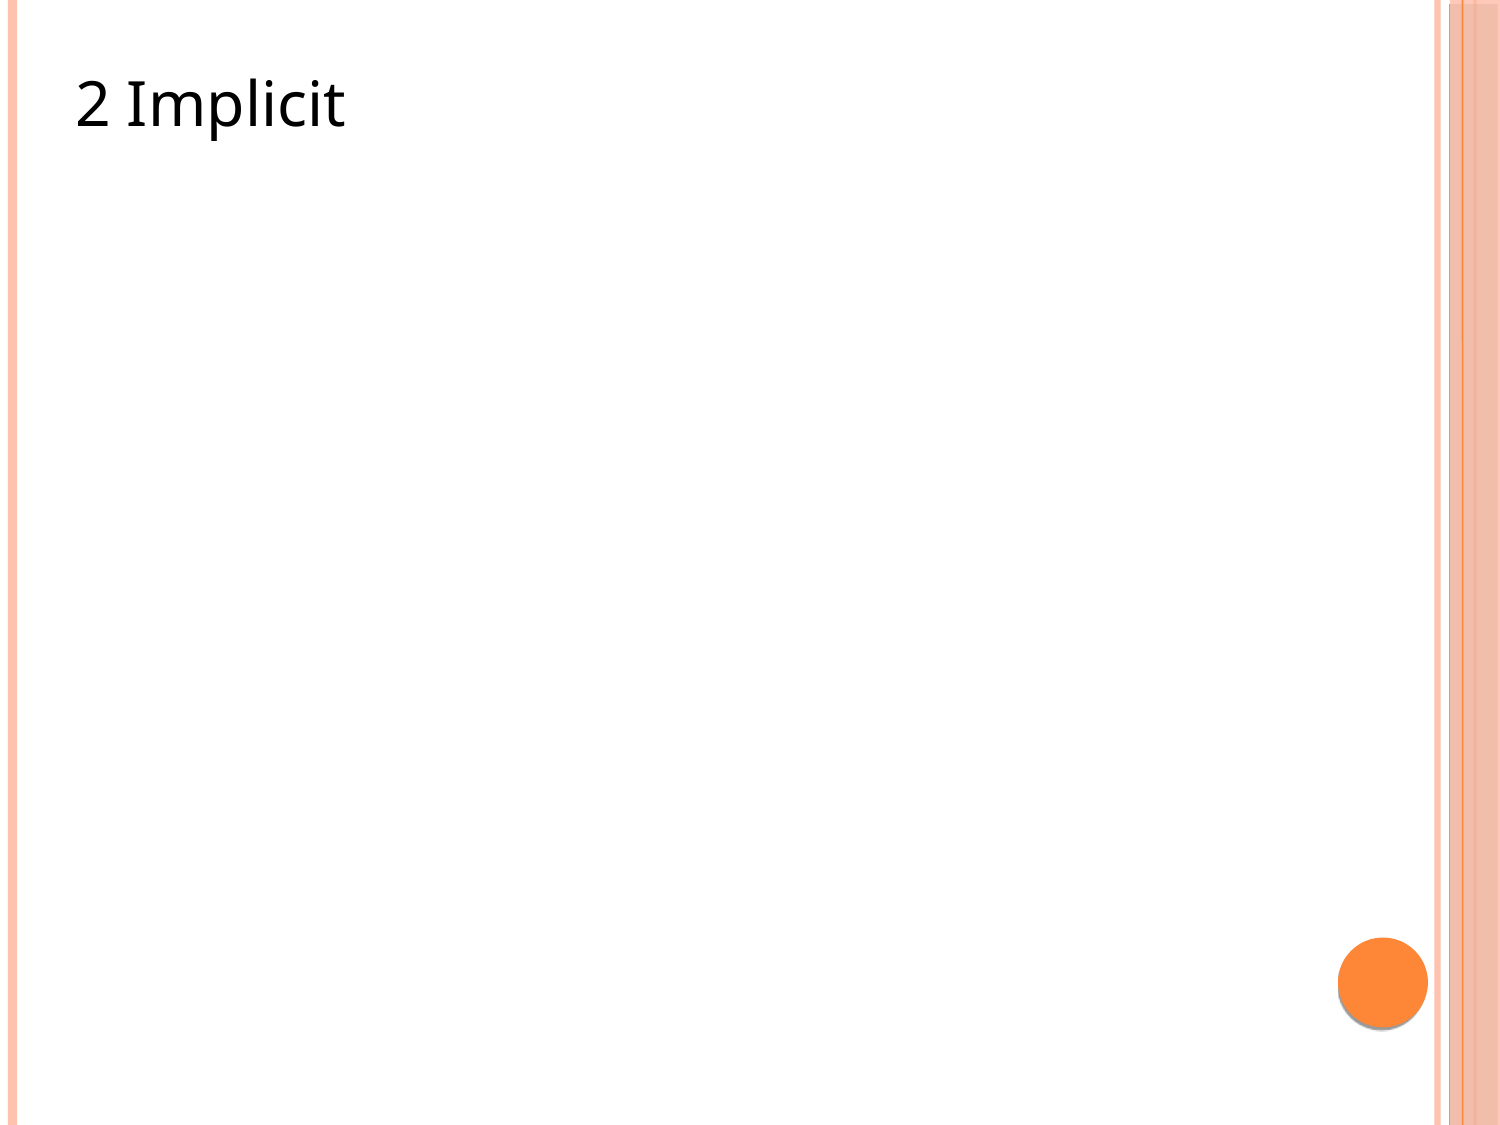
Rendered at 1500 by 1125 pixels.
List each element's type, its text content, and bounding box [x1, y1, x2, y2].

text_box 2 Implicit [74, 45, 1300, 233]
